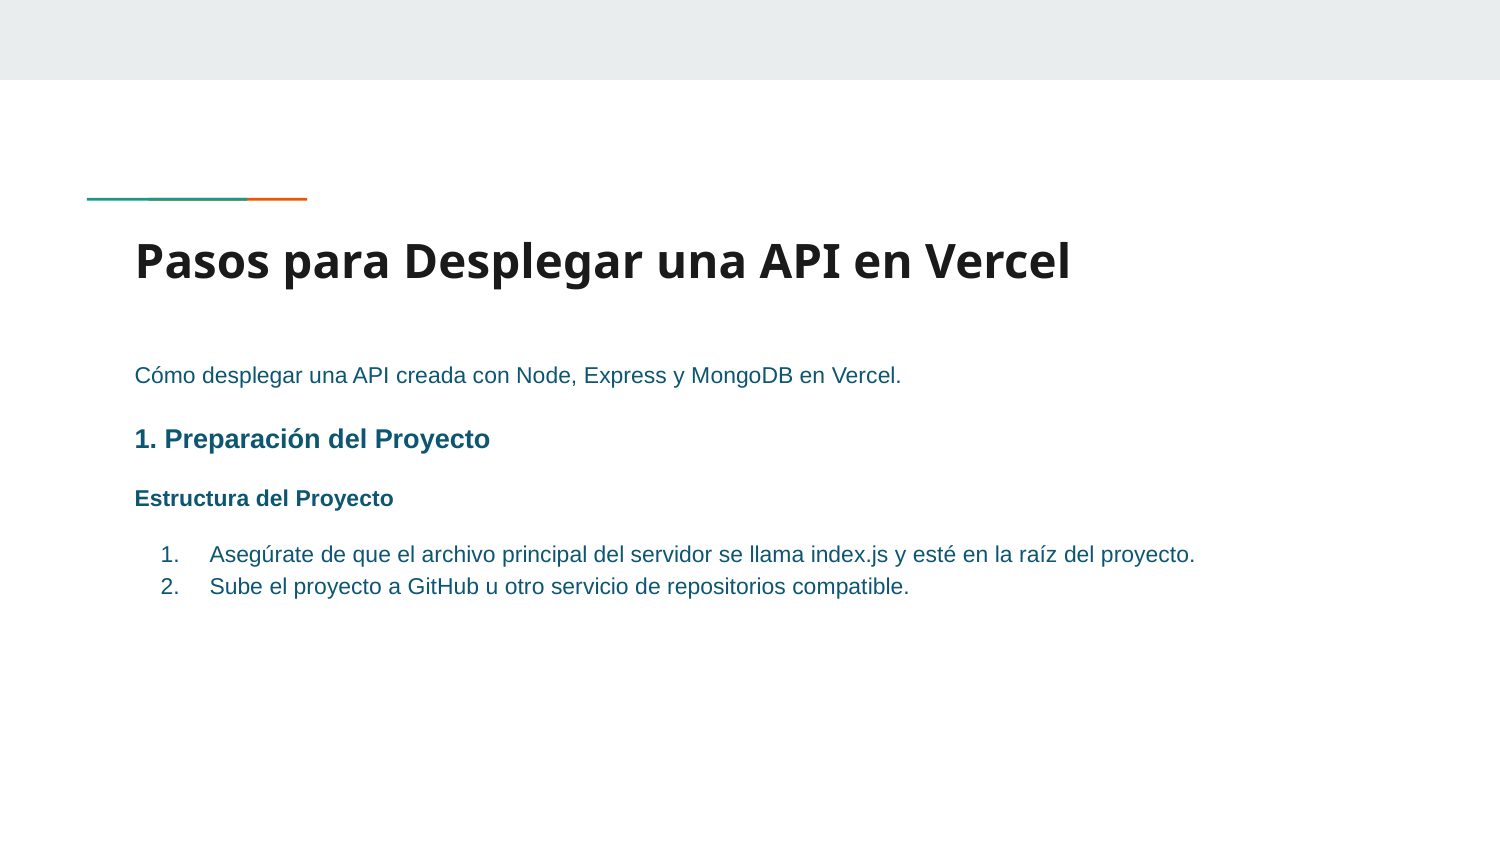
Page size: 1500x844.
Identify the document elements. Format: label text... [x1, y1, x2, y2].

title Pasos para Desplegar una API en Vercel [119, 216, 1381, 305]
list Cómo desplegar una API creada con Node, Express y MongoDB en Vercel. 1. Preparación del Proyecto Estructura del Proyecto Asegúrate de que el archivo principal del servidor se llama index.js y esté en la raíz del proyecto. Sube el proyecto a GitHub u otro servicio de repositorios compatible. [119, 341, 1381, 712]
